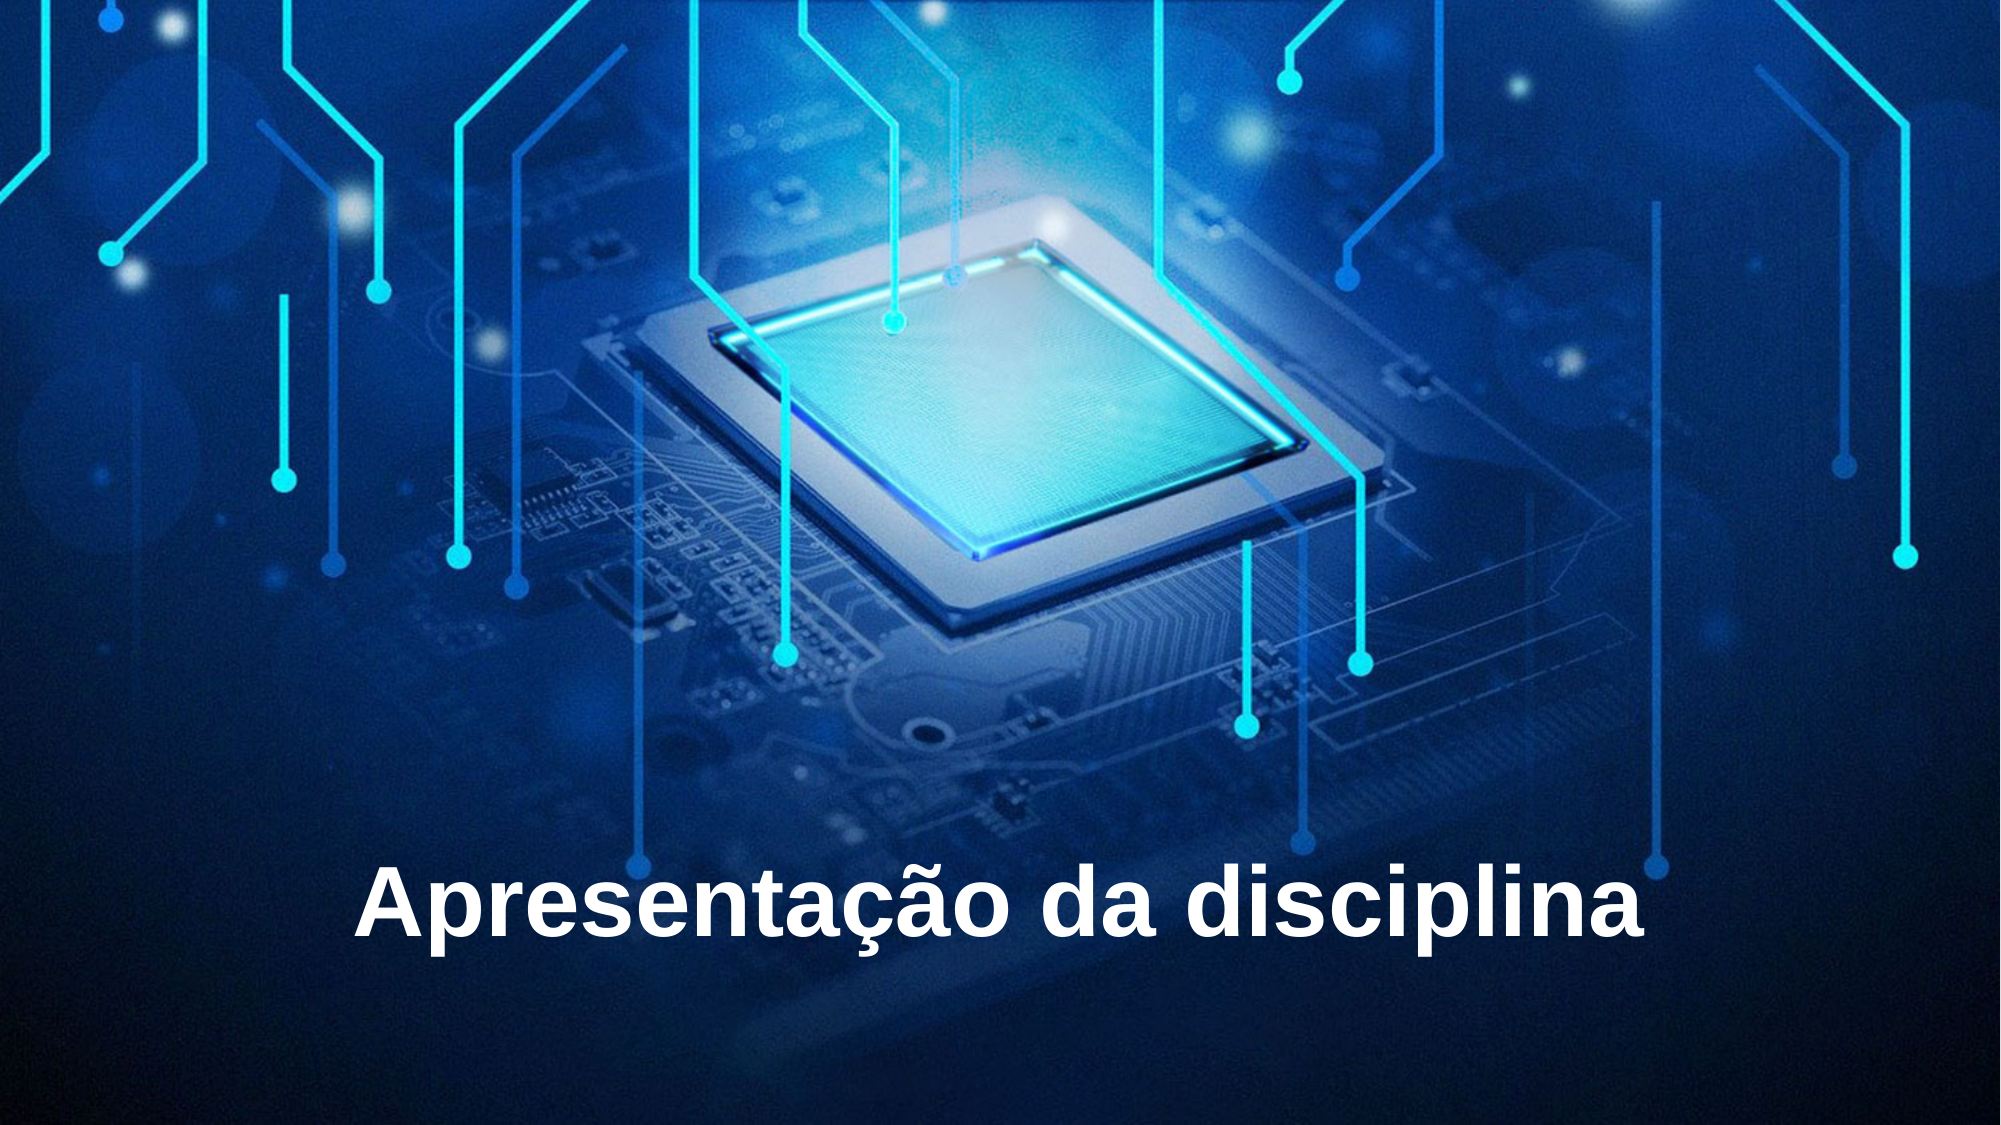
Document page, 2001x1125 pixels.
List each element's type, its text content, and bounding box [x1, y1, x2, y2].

picture [0, 0, 2001, 1125]
text_box Apresentação da disciplina [0, 828, 1999, 964]
